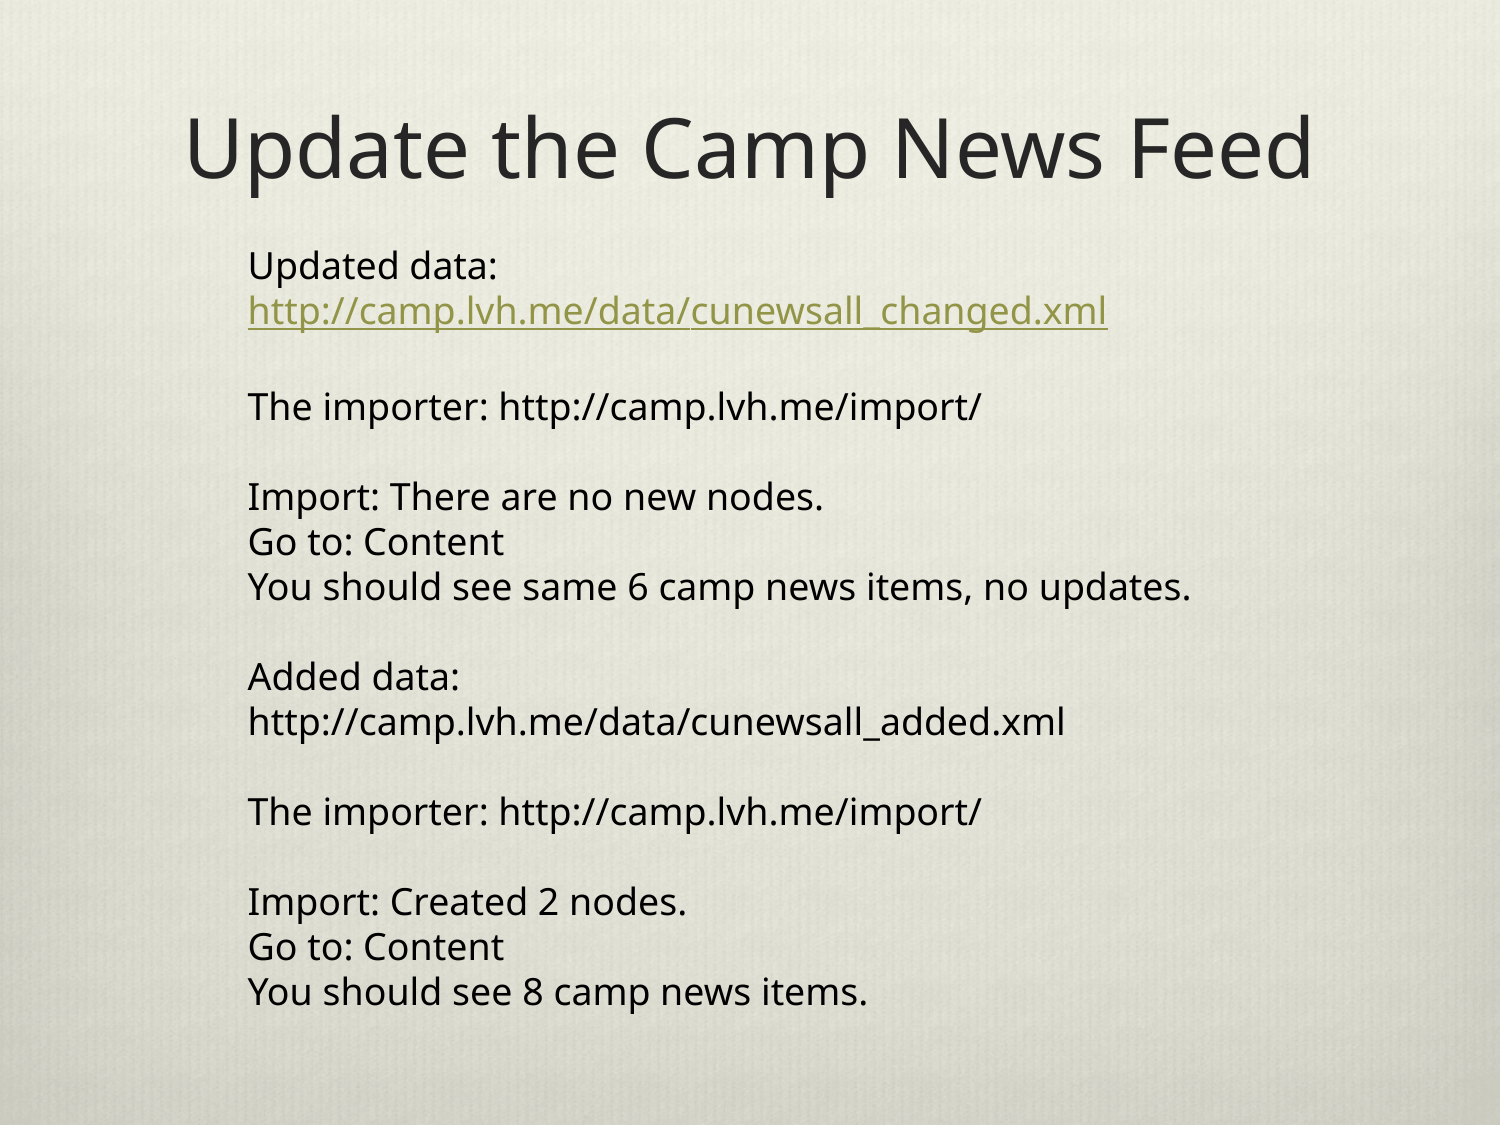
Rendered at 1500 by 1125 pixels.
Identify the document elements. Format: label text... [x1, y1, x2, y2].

title Update the Camp News Feed [119, 51, 1381, 240]
text_box Updated data: http://camp.lvh.me/data/cunewsall_changed.xml The importer: http://camp.lvh.me/import/ Import: There are no new nodes. Go to: Content You should see same 6 camp news items, no updates. Added data: http://camp.lvh.me/data/cunewsall_added.xml The importer: http://camp.lvh.me/import/ Import: Created 2 nodes. Go to: Content You should see 8 camp news items. [232, 234, 1260, 1021]
